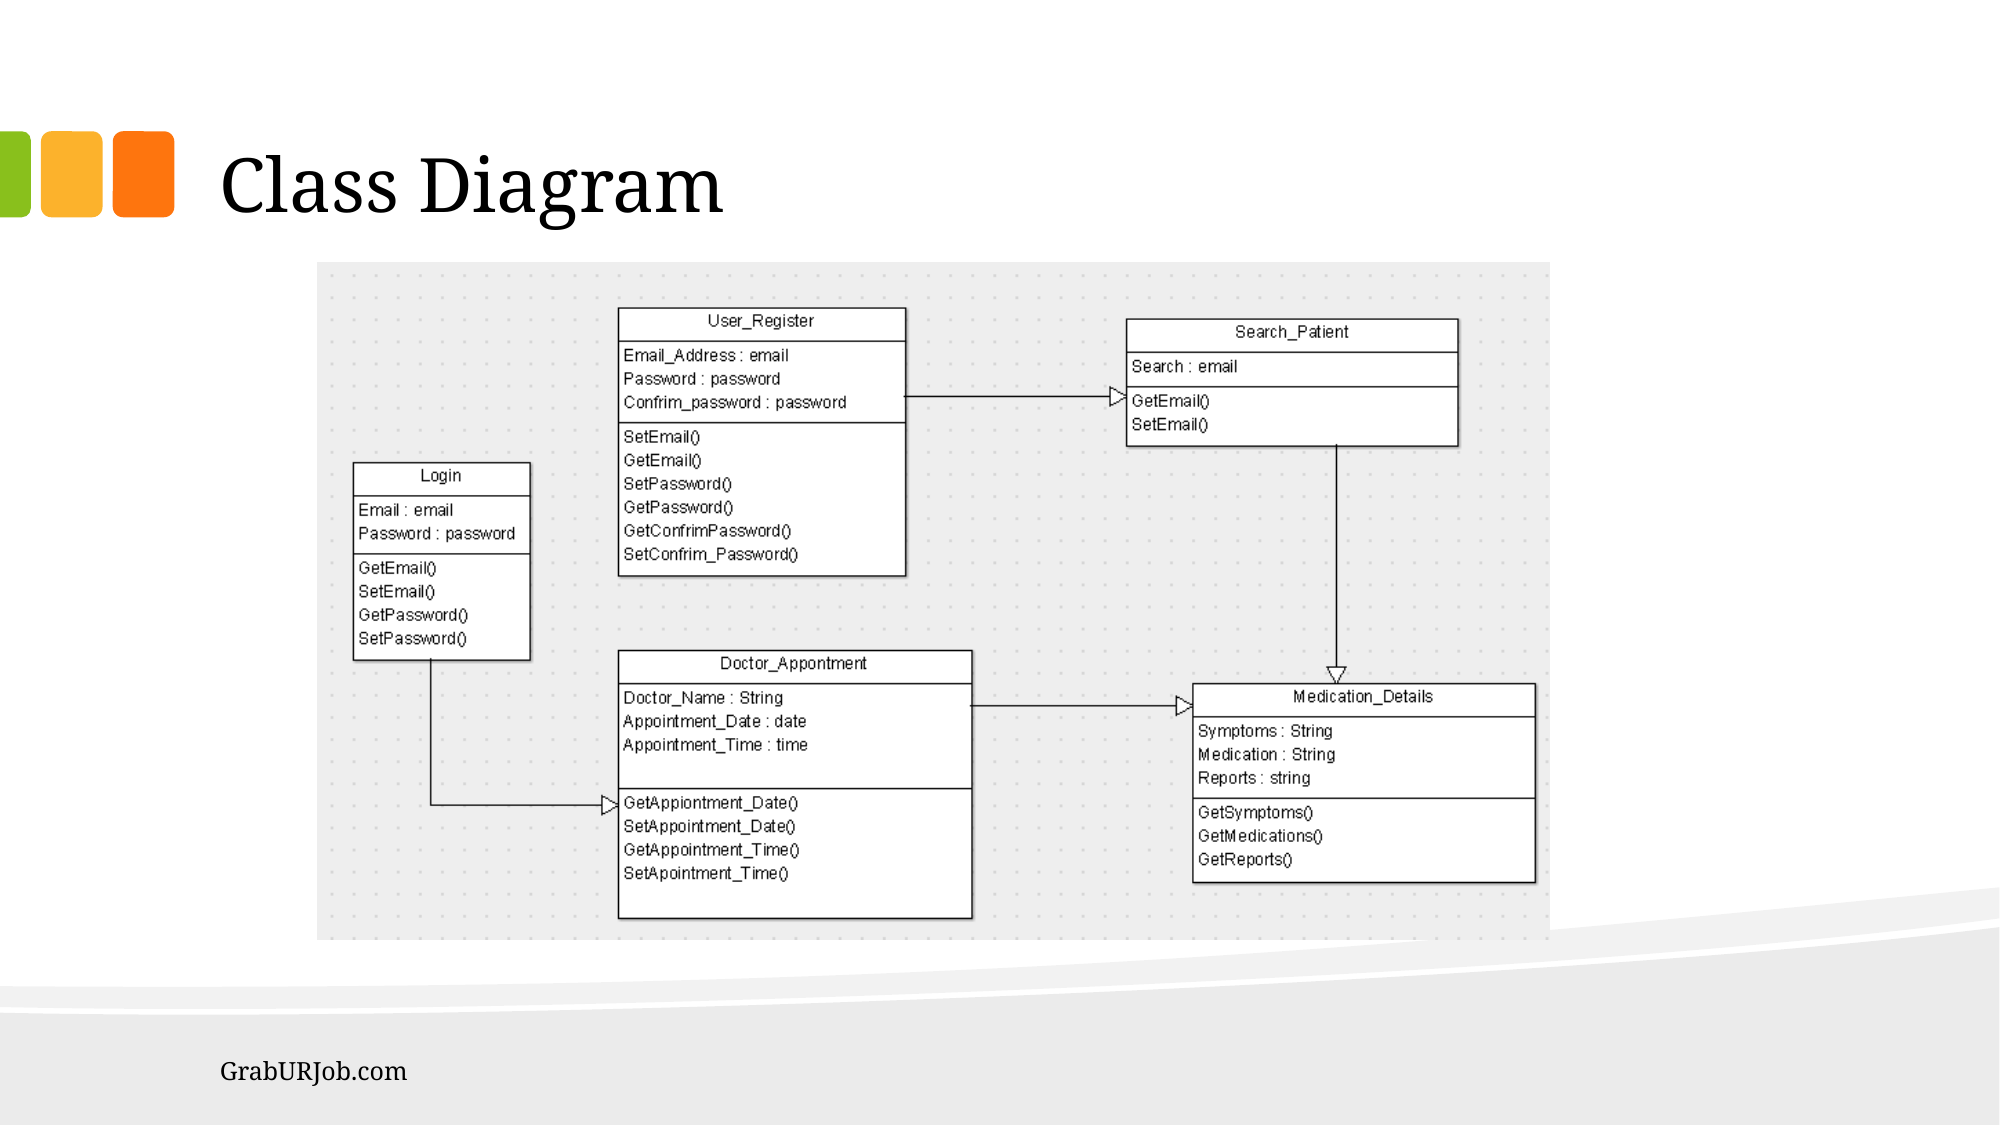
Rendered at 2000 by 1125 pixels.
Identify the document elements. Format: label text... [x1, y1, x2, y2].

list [317, 262, 1550, 941]
footer GrabURJob.com [199, 1057, 1560, 1088]
title Class Diagram [199, 24, 1800, 238]
